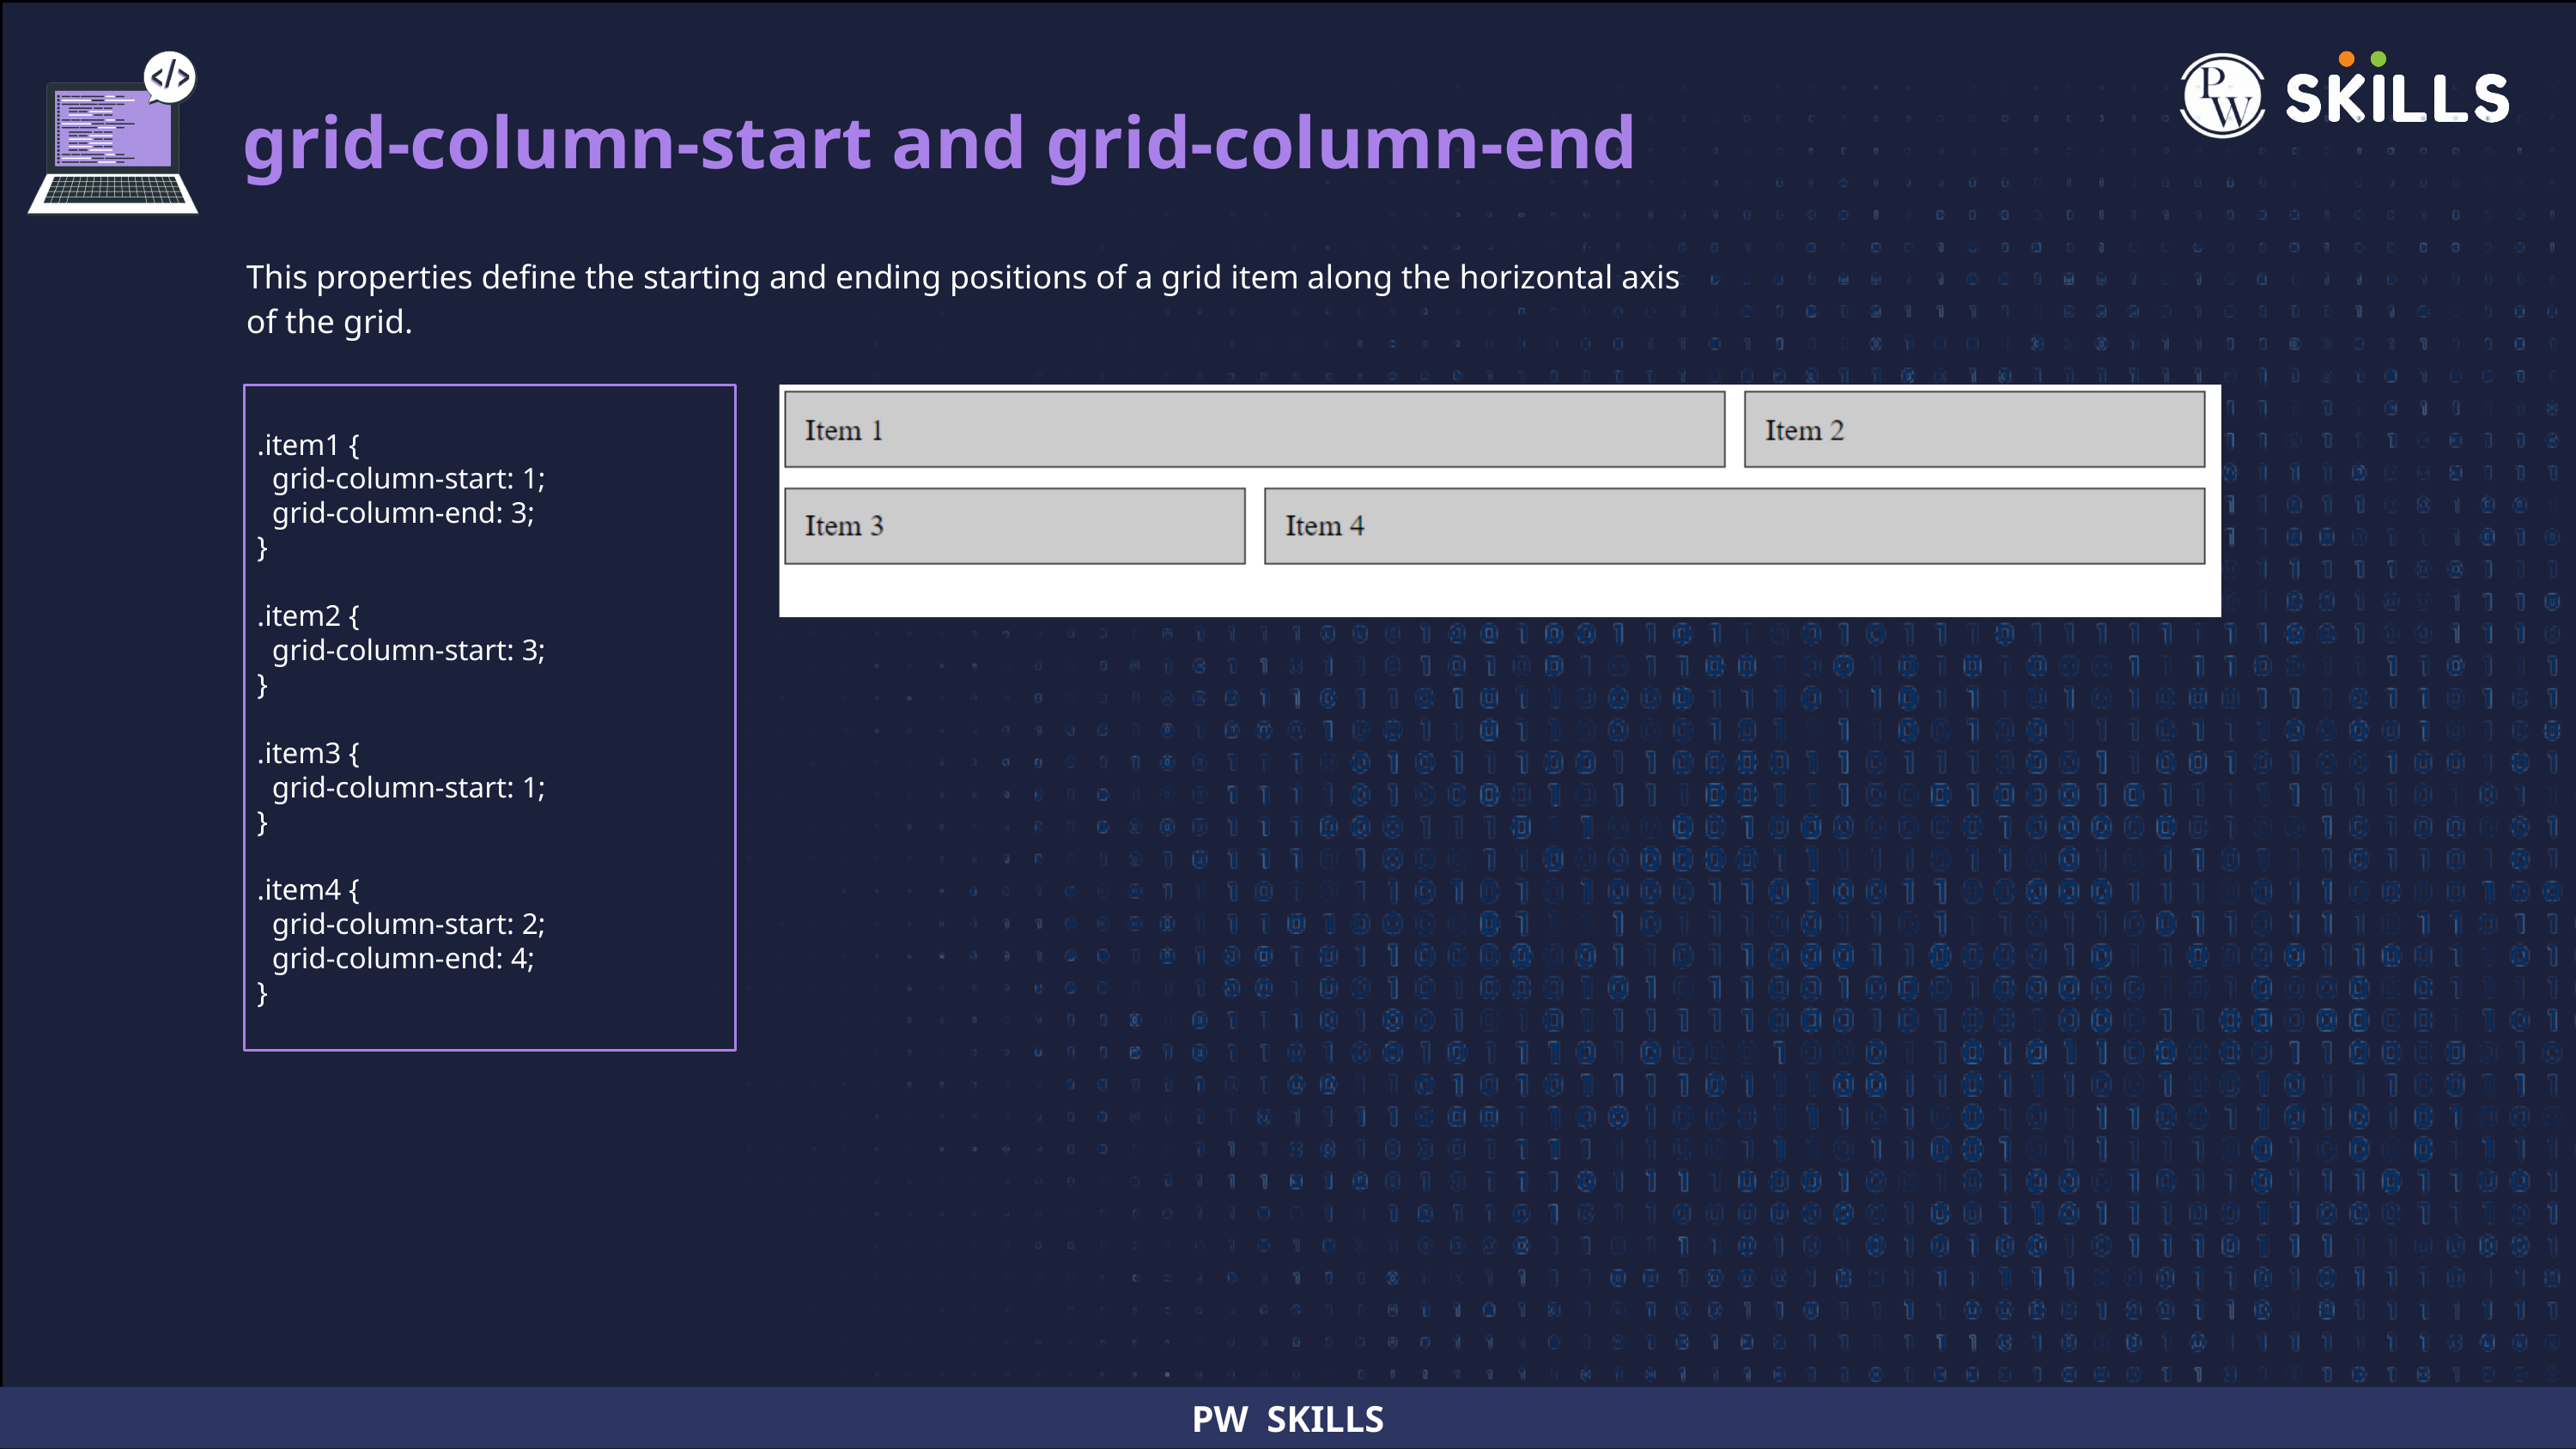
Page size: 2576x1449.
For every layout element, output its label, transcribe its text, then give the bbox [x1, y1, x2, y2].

text_box grid-column-start and grid-column-end [242, 97, 2192, 184]
picture [716, 0, 2576, 1385]
text_box This properties define the starting and ending positions of a grid item along the horizontal axis of the grid. [233, 238, 1715, 353]
picture [27, 51, 199, 217]
text_box .item1 { grid-column-start: 1; grid-column-end: 3; } .item2 { grid-column-start: 3; } .item3 { grid-column-start: 1; } .item4 { grid-column-start: 2; grid-column-end: 4; } [244, 385, 736, 1051]
